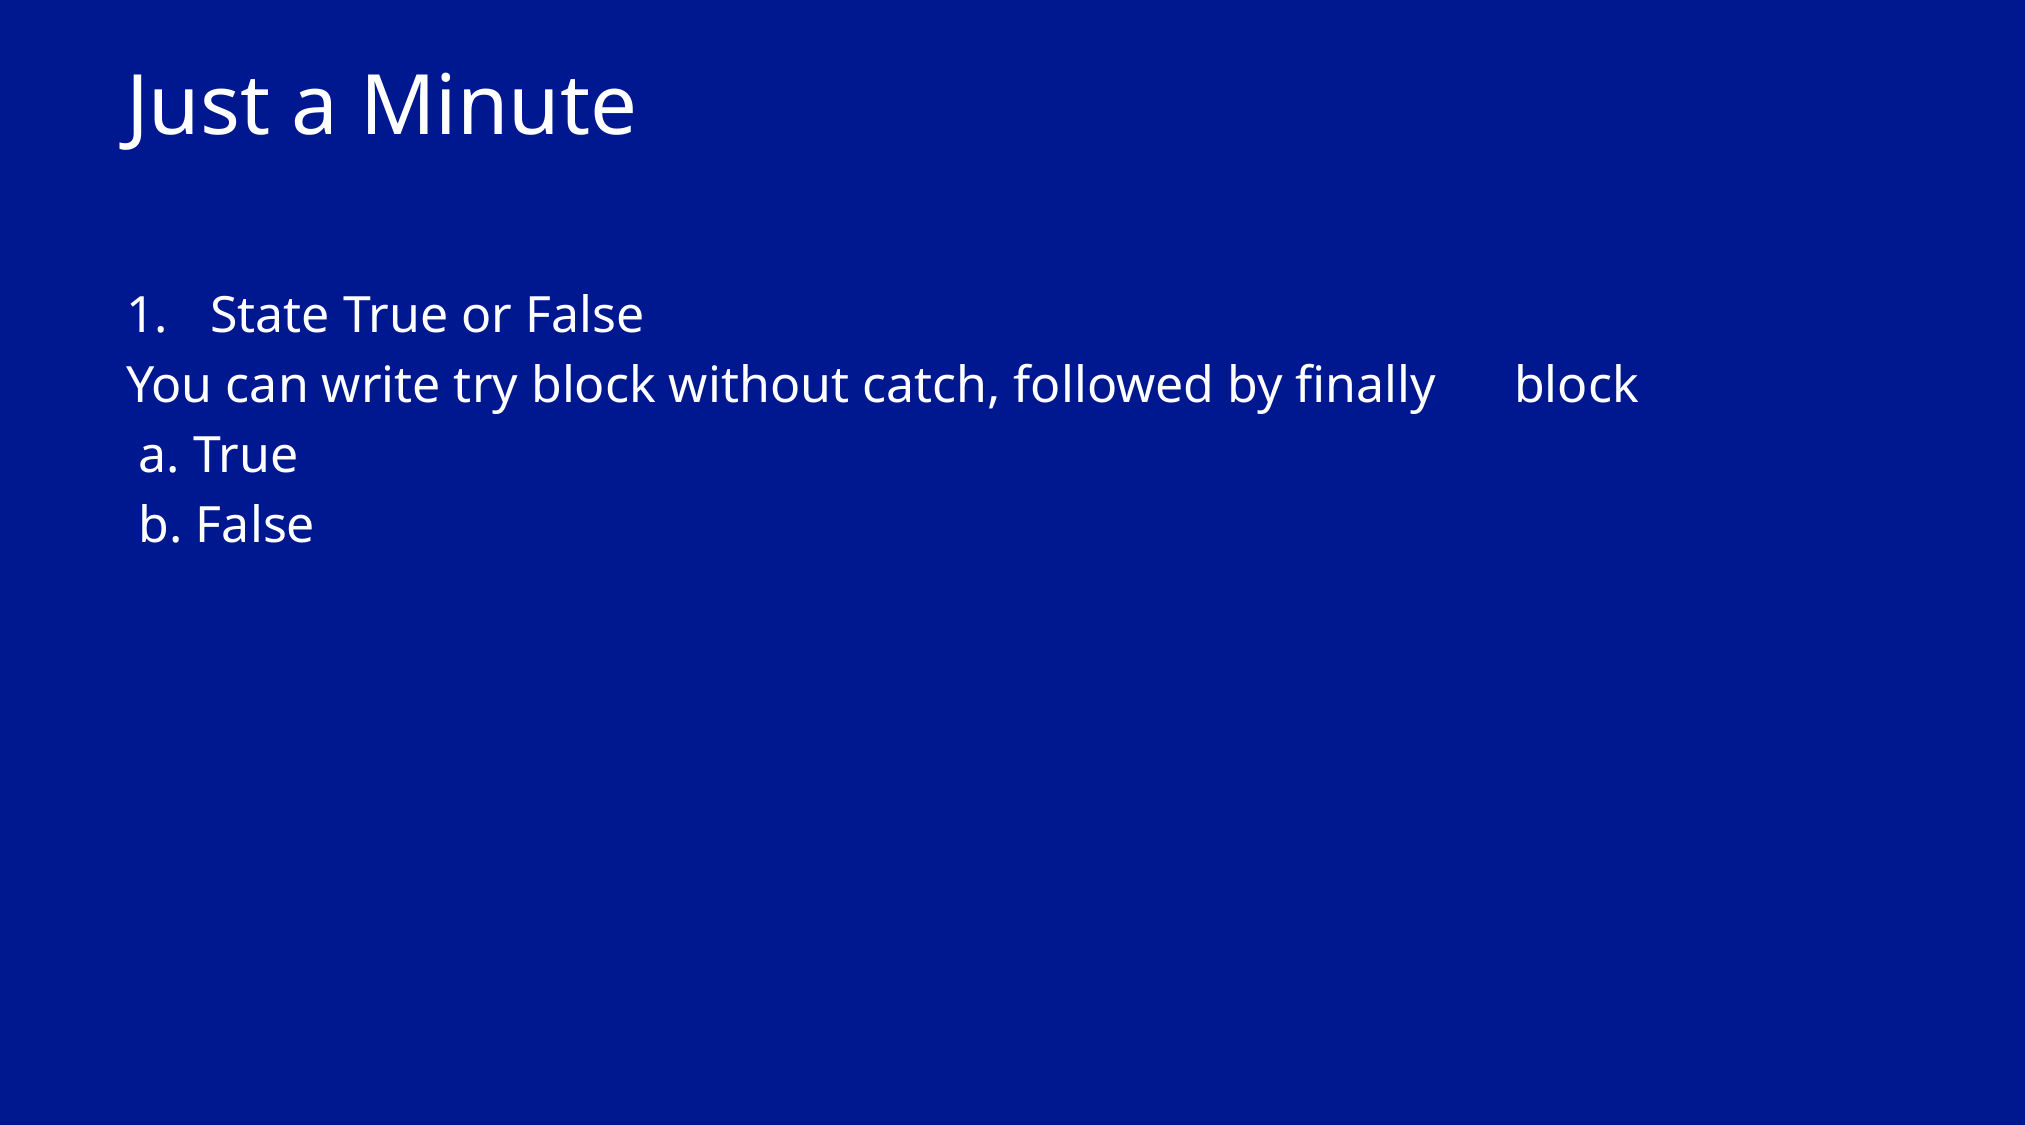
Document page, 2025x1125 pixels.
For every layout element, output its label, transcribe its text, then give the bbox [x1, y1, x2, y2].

title Just a Minute [101, 45, 1924, 233]
list State True or False You can write try block without catch, followed by finally block a. True b. False [101, 262, 1924, 1005]
